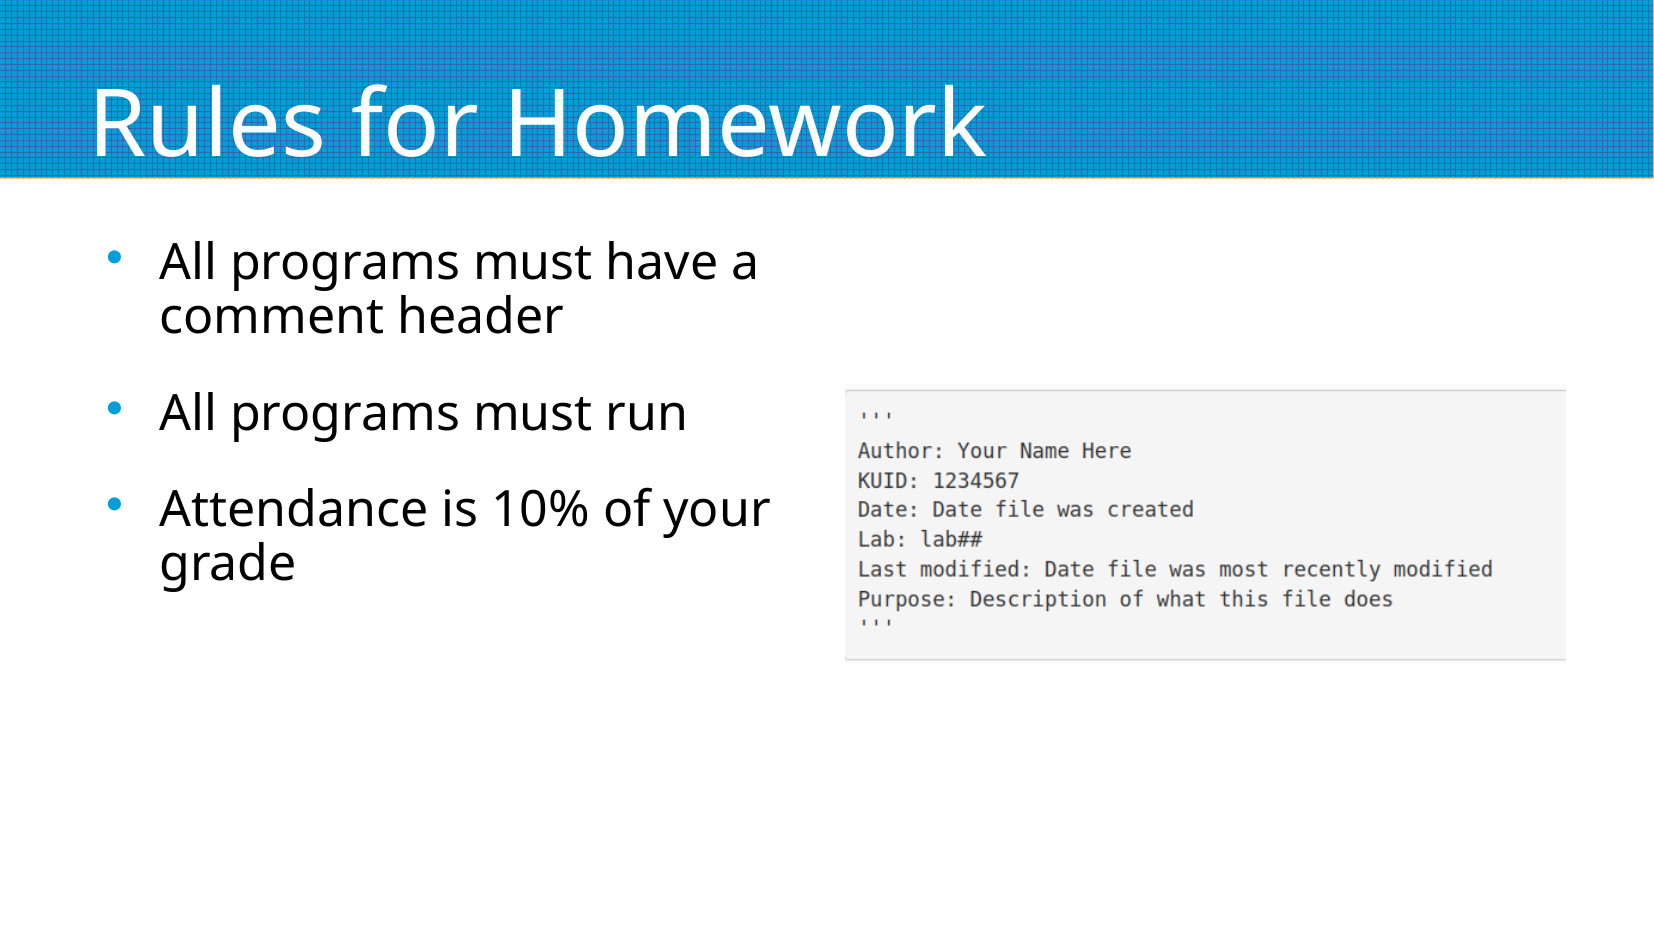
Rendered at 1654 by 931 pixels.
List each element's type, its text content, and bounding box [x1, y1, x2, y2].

title Rules for Homework [88, 14, 1565, 178]
picture [0, 179, 1654, 931]
list All programs must have a comment header All programs must run Attendance is 10% of your grade [88, 236, 809, 812]
